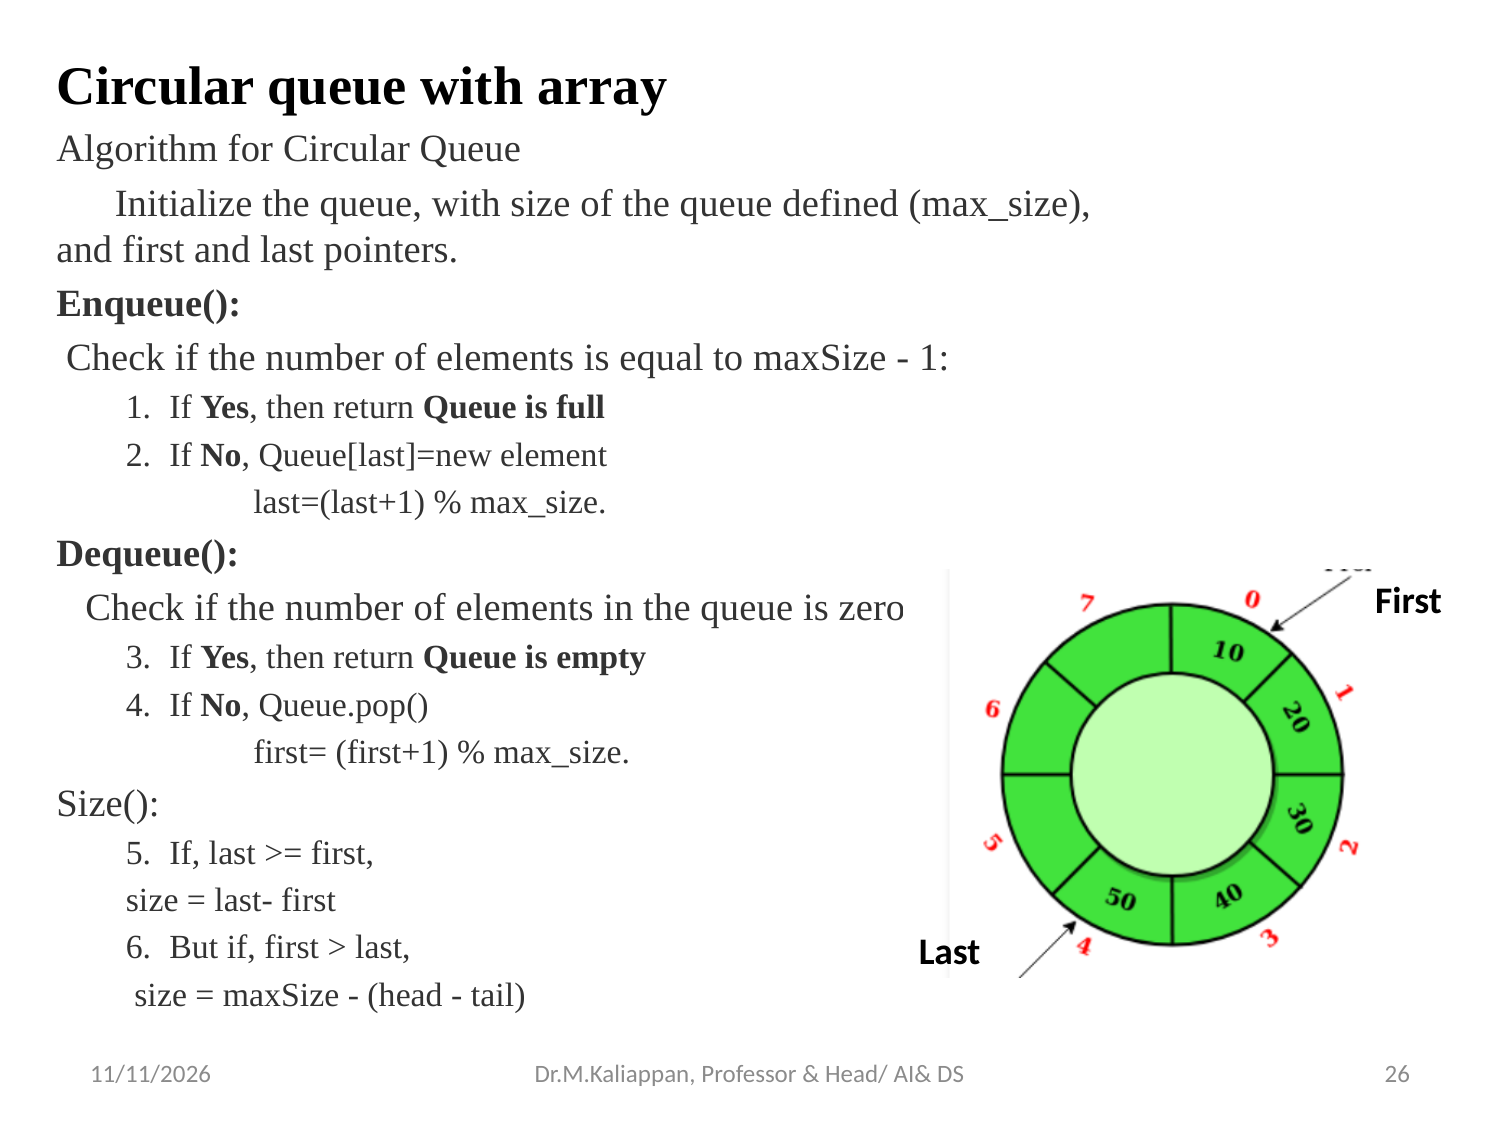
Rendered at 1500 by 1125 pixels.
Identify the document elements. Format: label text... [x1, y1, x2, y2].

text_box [903, 568, 1458, 981]
footer Dr.M.Kaliappan, Professor & Head/ AI& DS [512, 1042, 988, 1103]
slide_number 26 [1074, 1042, 1425, 1103]
list Circular queue with array Algorithm for Circular Queue Initialize the queue, with size of the queue defined (max_size), and first and last pointers. Enqueue(): Check if the number of elements is equal to maxSize - 1: If Yes, then return Queue is full If No, Queue[last]=new element last=(last+1) % max_size. Dequeue(): Check if the number of elements in the queue is zero: If Yes, then return Queue is empty If No, Queue.pop() first= (first+1) % max_size. Size(): If, last >= first, size = last- first But if, first > last, size = maxSize - (head - tail) [41, 42, 1392, 1024]
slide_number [75, 1042, 425, 1103]
